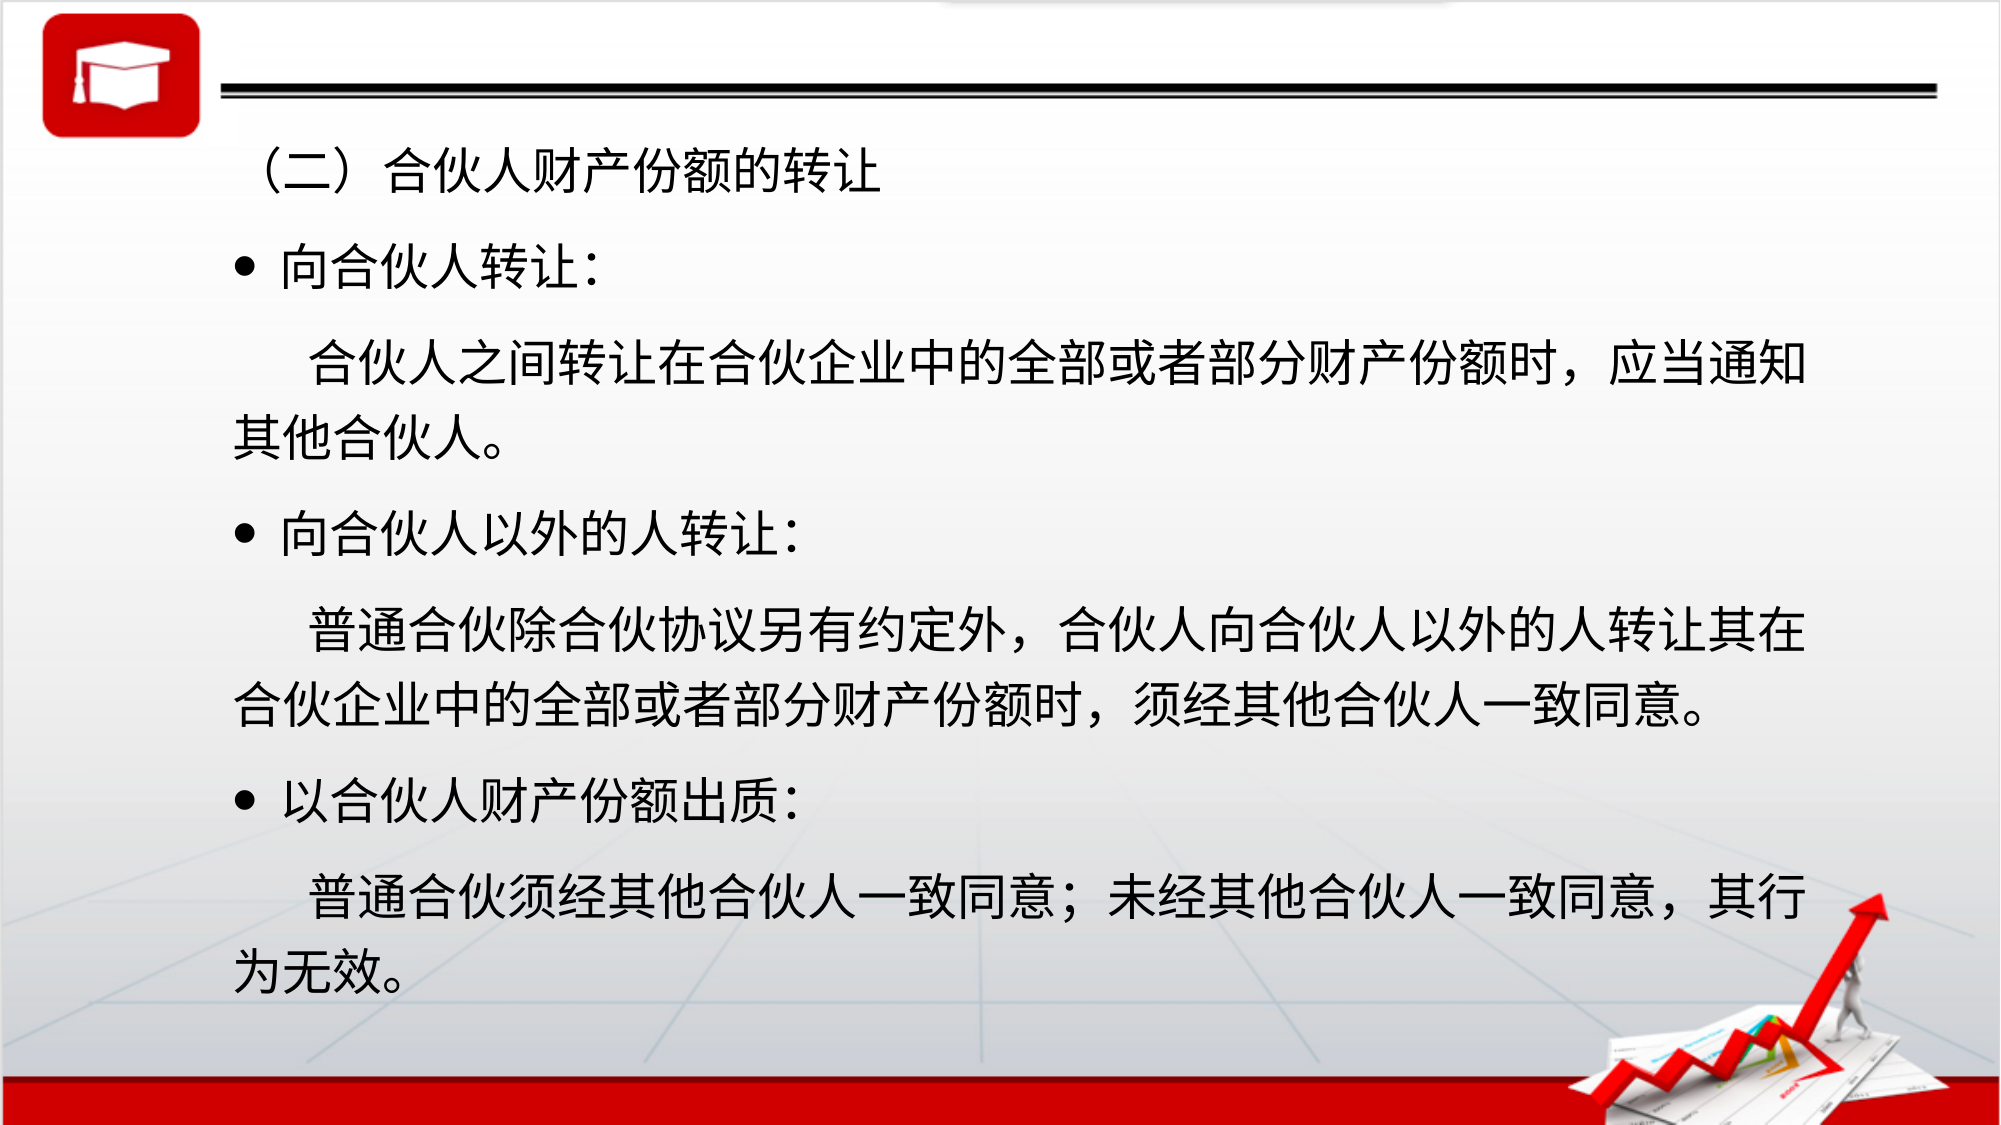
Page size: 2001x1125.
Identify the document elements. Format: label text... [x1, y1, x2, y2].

picture [0, 0, 2001, 1125]
list （二）合伙人财产份额的转让 向合伙人转让： 合伙人之间转让在合伙企业中的全部或者部分财产份额时，应当通知其他合伙人。 向合伙人以外的人转让： 普通合伙除合伙协议另有约定外，合伙人向合伙人以外的人转让其在合伙企业中的全部或者部分财产份额时，须经其他合伙人一致同意。 以合伙人财产份额出质： 普通合伙须经其他合伙人一致同意；未经其他合伙人一致同意，其行为无效。 [217, 59, 1862, 1066]
